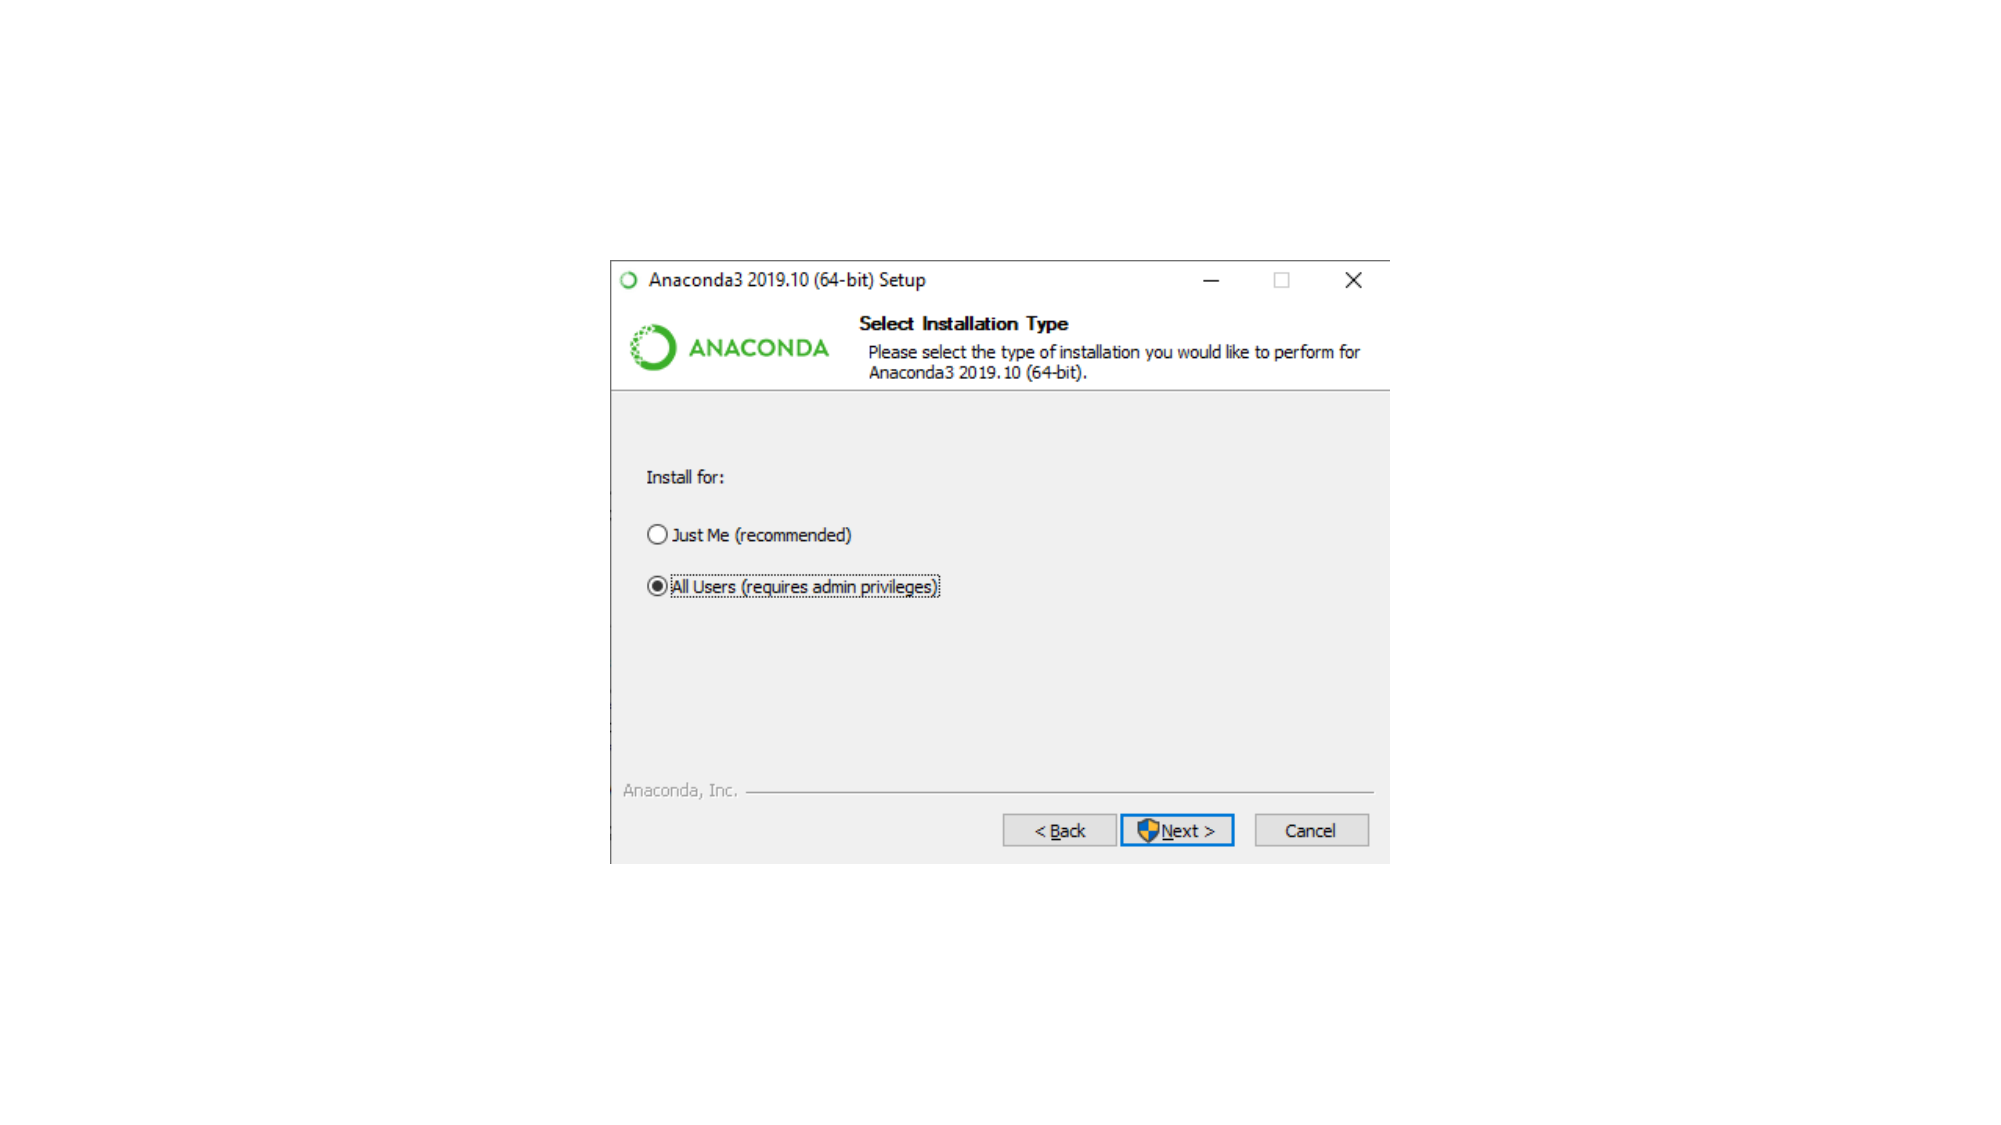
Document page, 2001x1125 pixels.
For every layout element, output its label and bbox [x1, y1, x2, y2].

picture [610, 260, 1390, 865]
